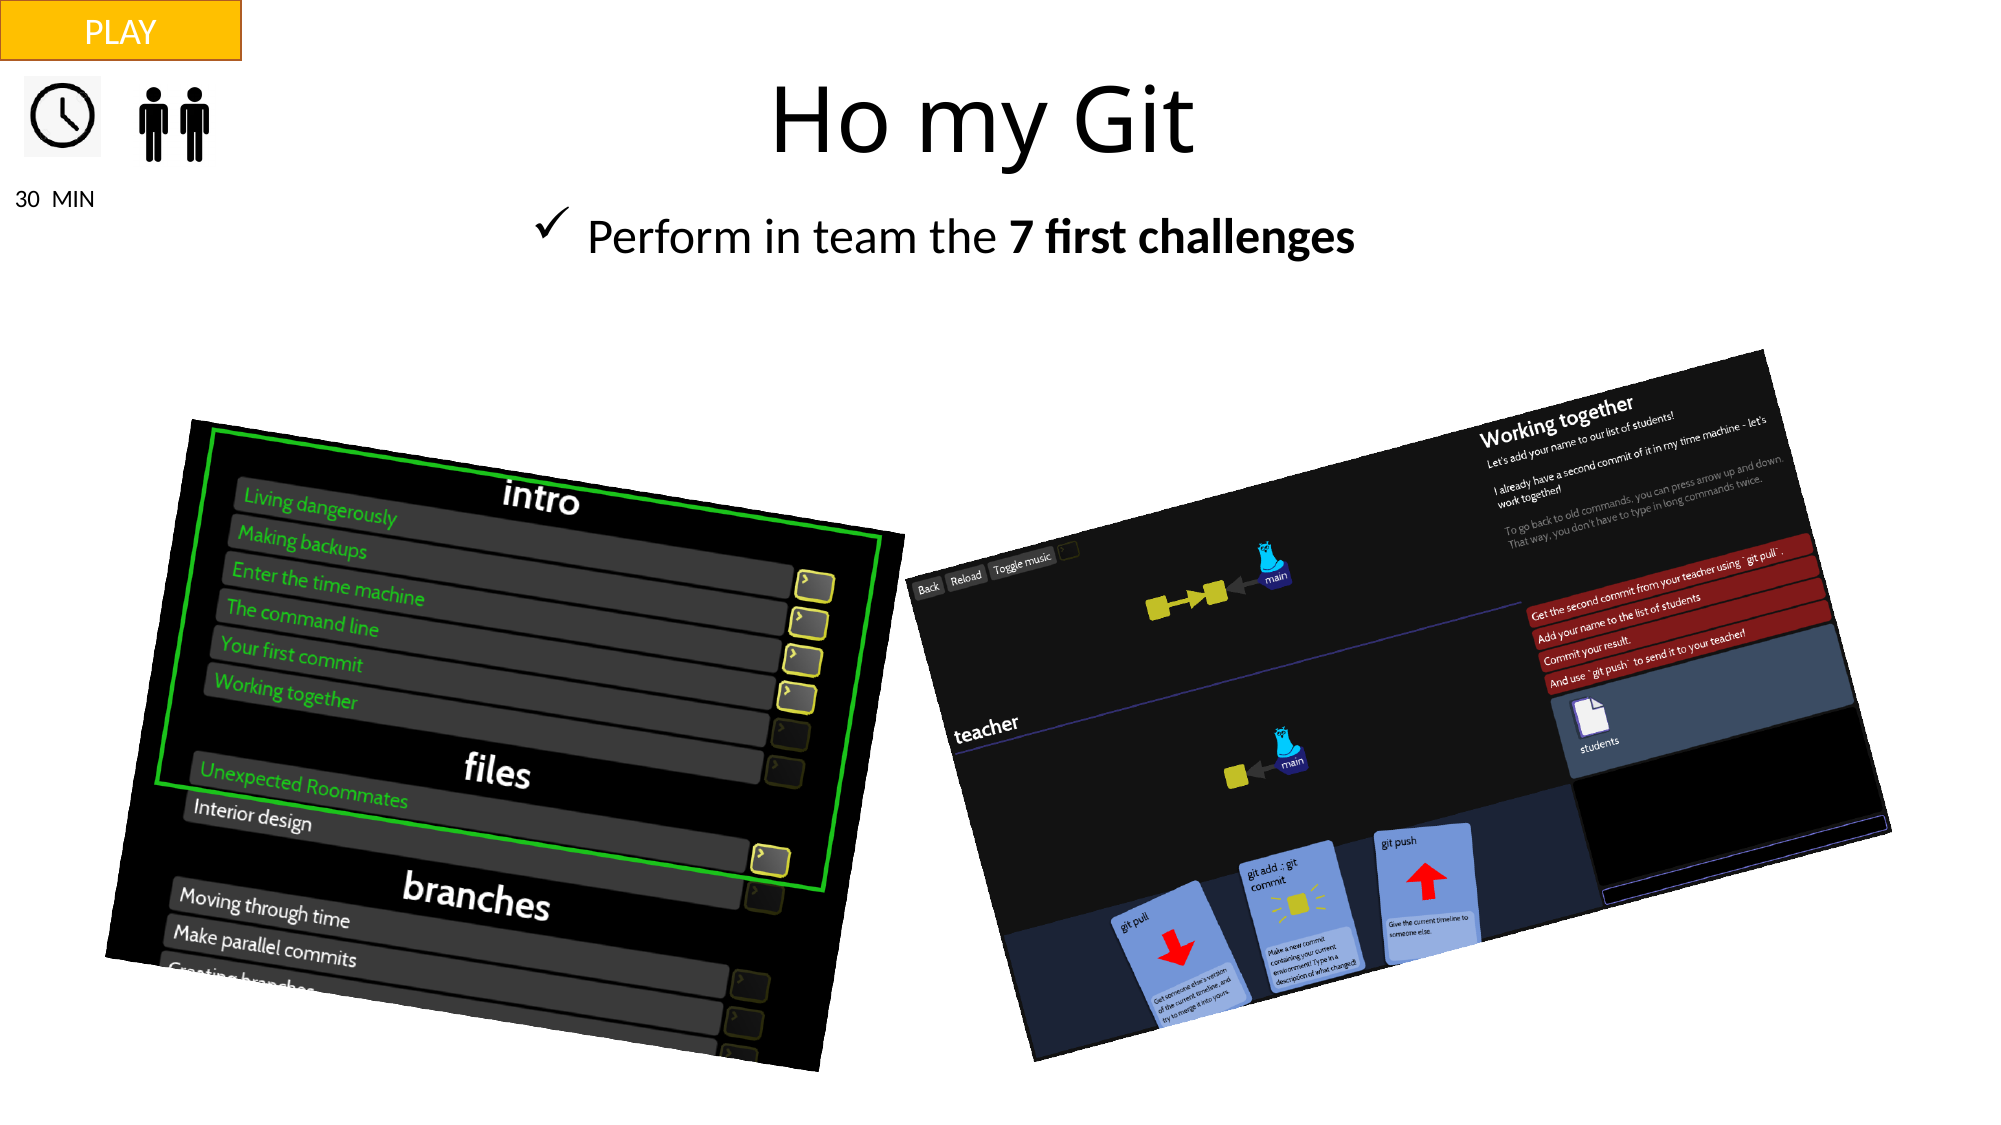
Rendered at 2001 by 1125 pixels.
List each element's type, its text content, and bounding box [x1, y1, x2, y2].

text_box 30 MIN [0, 174, 111, 220]
picture [24, 76, 101, 157]
text_box Perform in team the 7 first challenges [516, 195, 1371, 271]
text_box Ho my Git [753, 53, 1211, 178]
text_box PLAY [0, 0, 242, 61]
picture [106, 419, 905, 1071]
picture [133, 84, 216, 167]
picture [906, 349, 1892, 1062]
